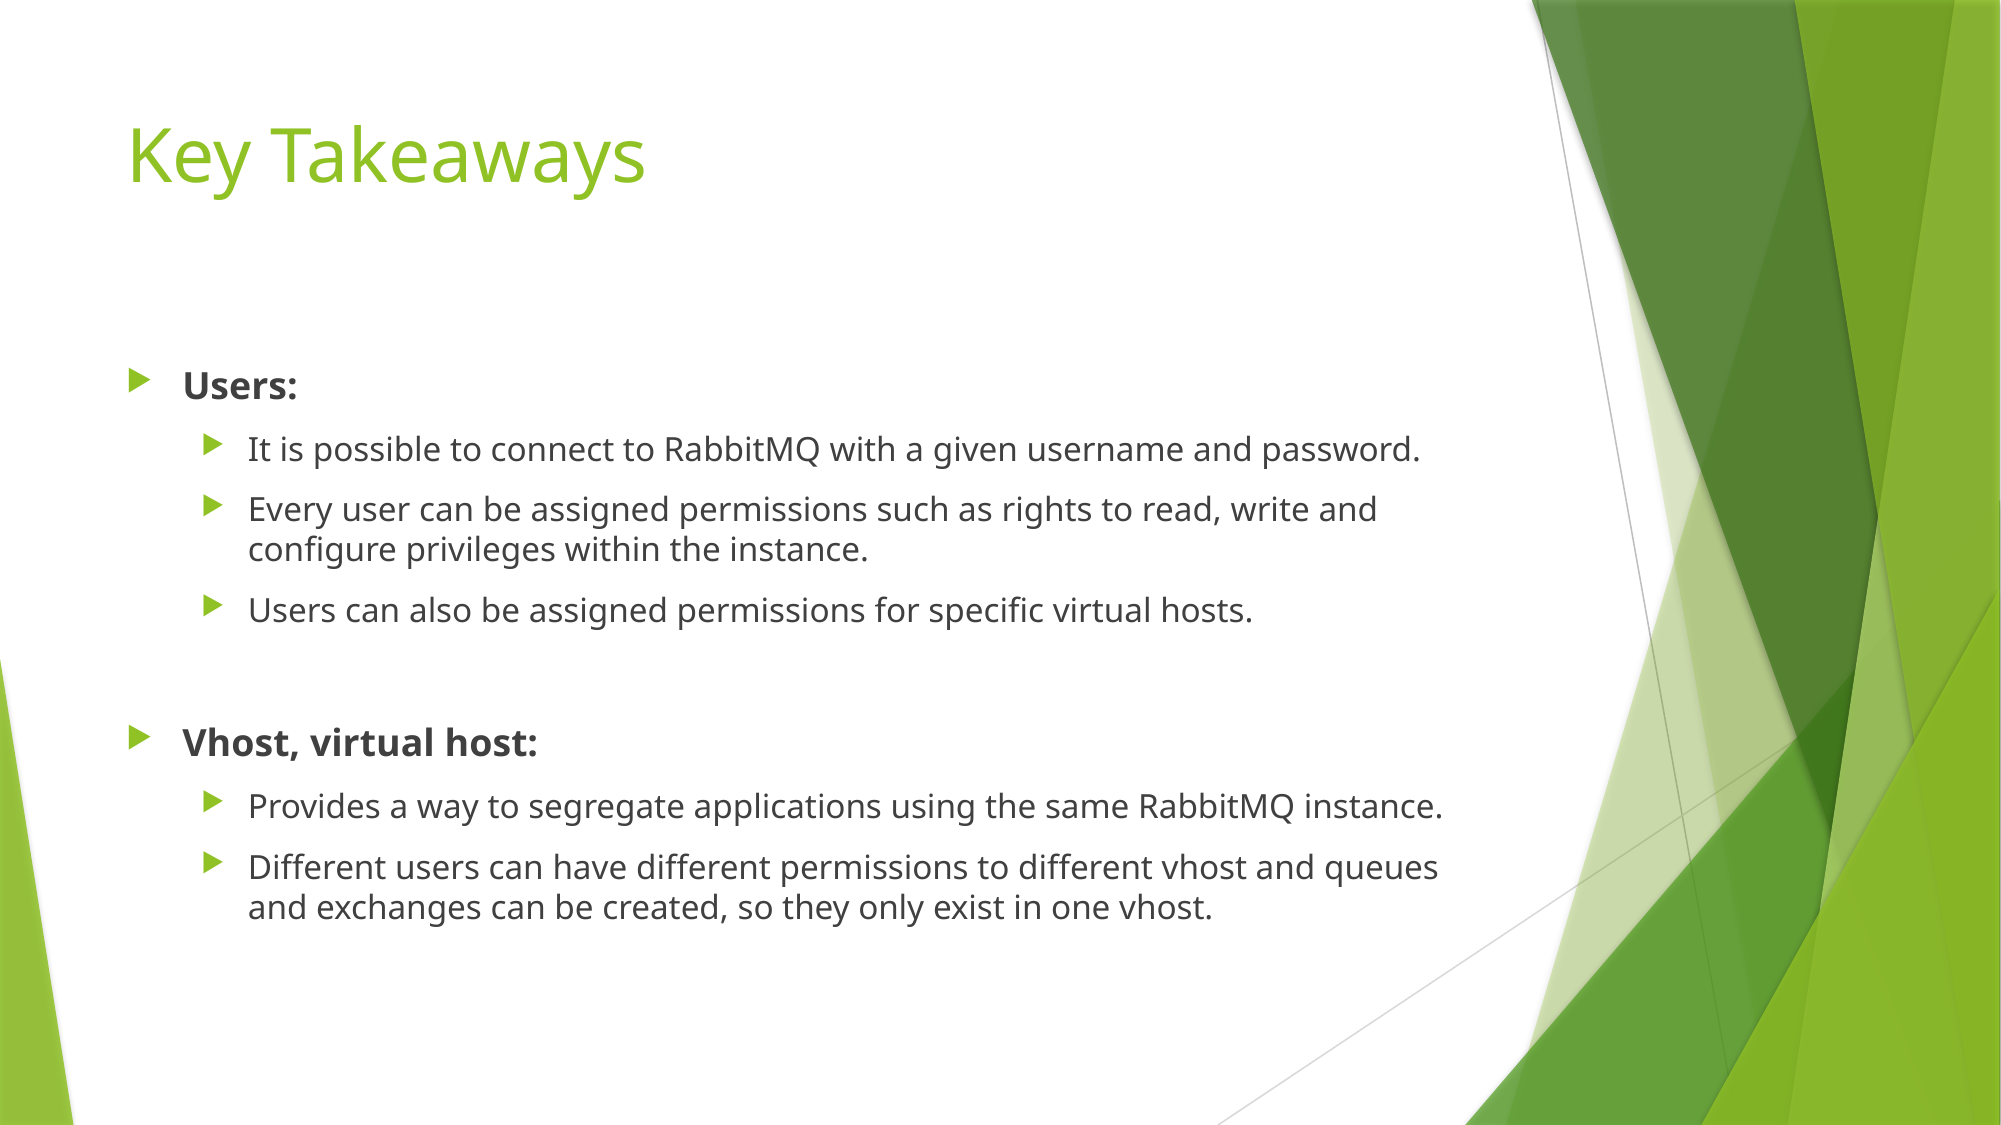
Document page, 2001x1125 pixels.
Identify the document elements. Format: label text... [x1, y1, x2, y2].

title Key Takeaways [111, 99, 1522, 317]
list Users: It is possible to connect to RabbitMQ with a given username and password. Every user can be assigned permissions such as rights to read, write and configure privileges within the instance. Users can also be assigned permissions for specific virtual hosts. Vhost, virtual host: Provides a way to segregate applications using the same RabbitMQ instance. Different users can have different permissions to different vhost and queues and exchanges can be created, so they only exist in one vhost. [111, 354, 1522, 992]
